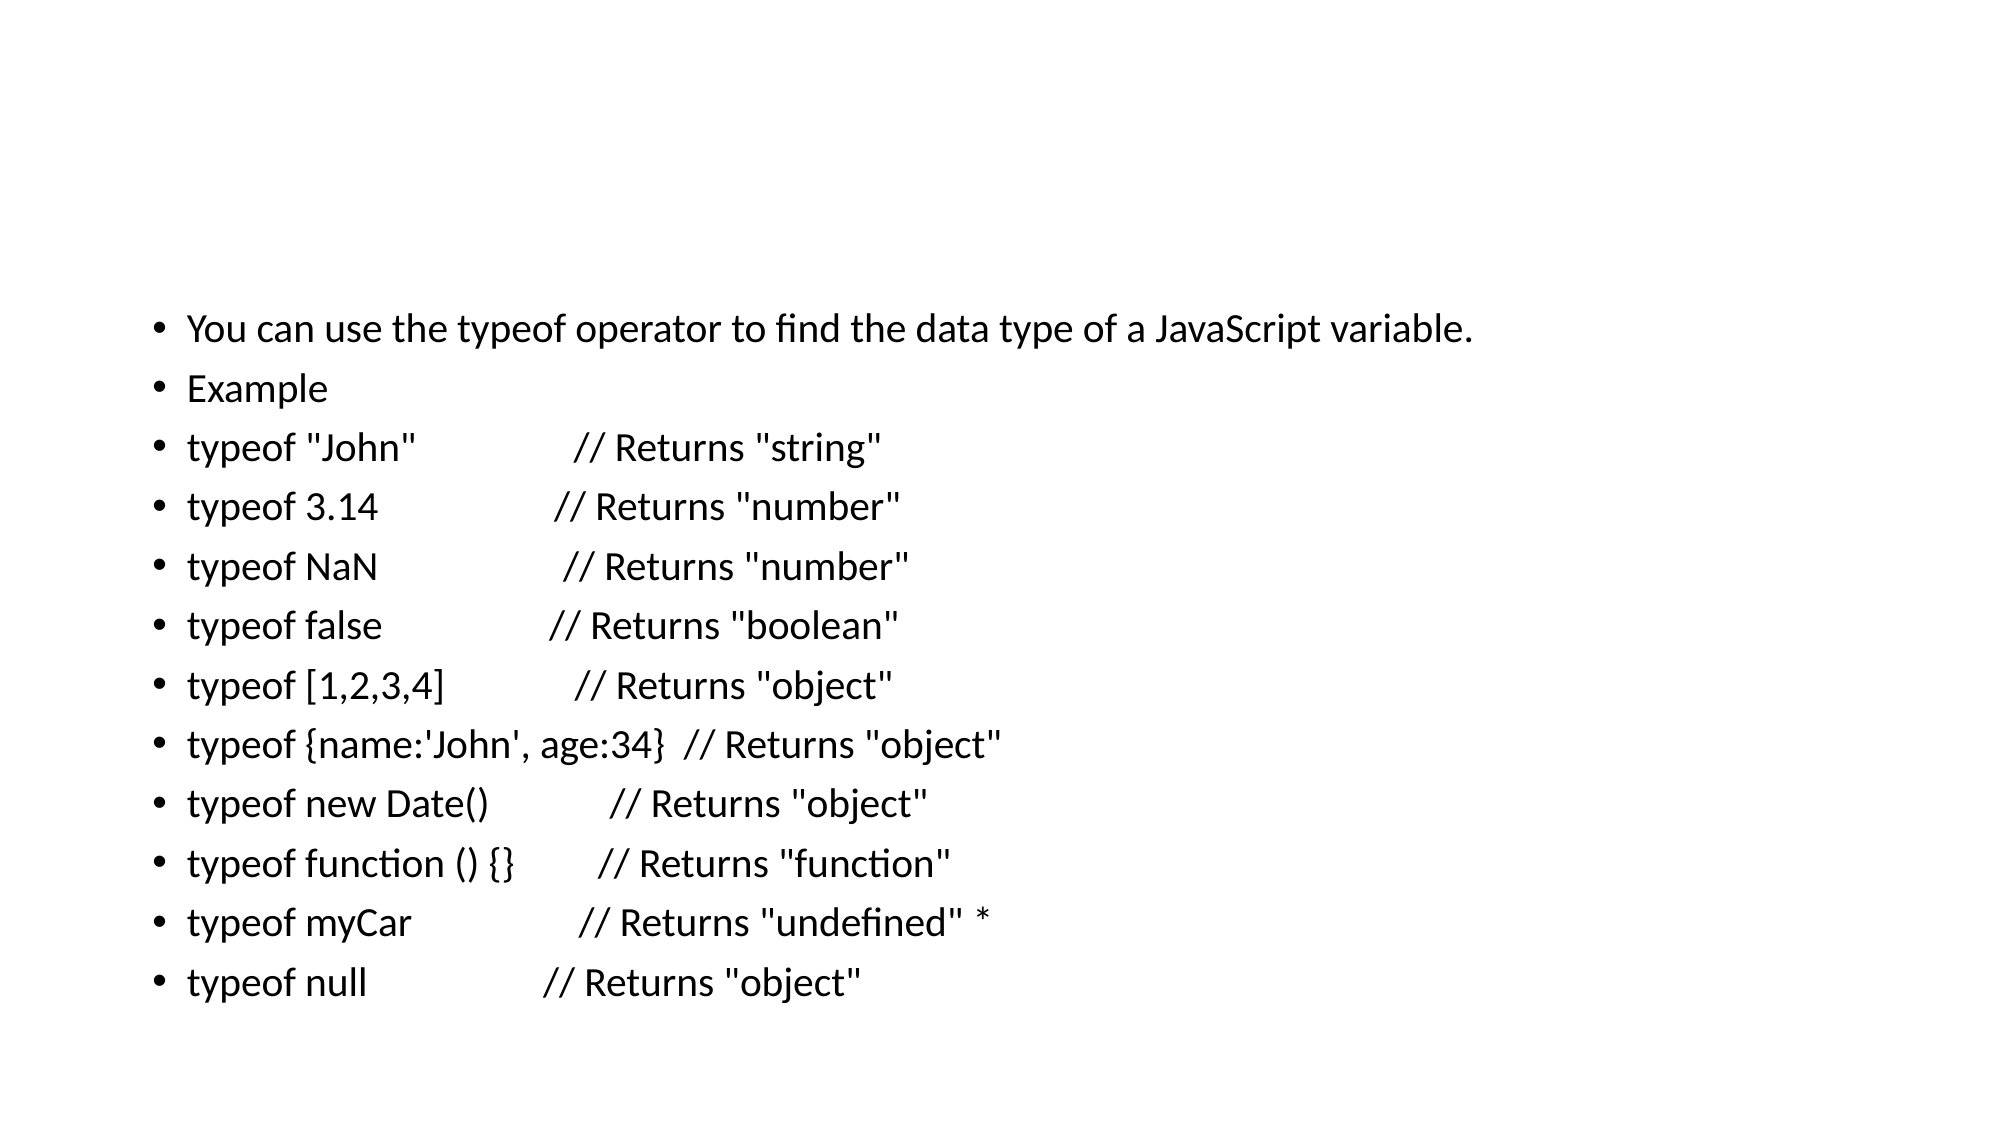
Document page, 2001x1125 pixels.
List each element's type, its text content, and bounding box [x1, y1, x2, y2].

list You can use the typeof operator to find the data type of a JavaScript variable. Example typeof "John" // Returns "string" typeof 3.14 // Returns "number" typeof NaN // Returns "number" typeof false // Returns "boolean" typeof [1,2,3,4] // Returns "object" typeof {name:'John', age:34} // Returns "object" typeof new Date() // Returns "object" typeof function () {} // Returns "function" typeof myCar // Returns "undefined" * typeof null // Returns "object" [137, 299, 1863, 1014]
